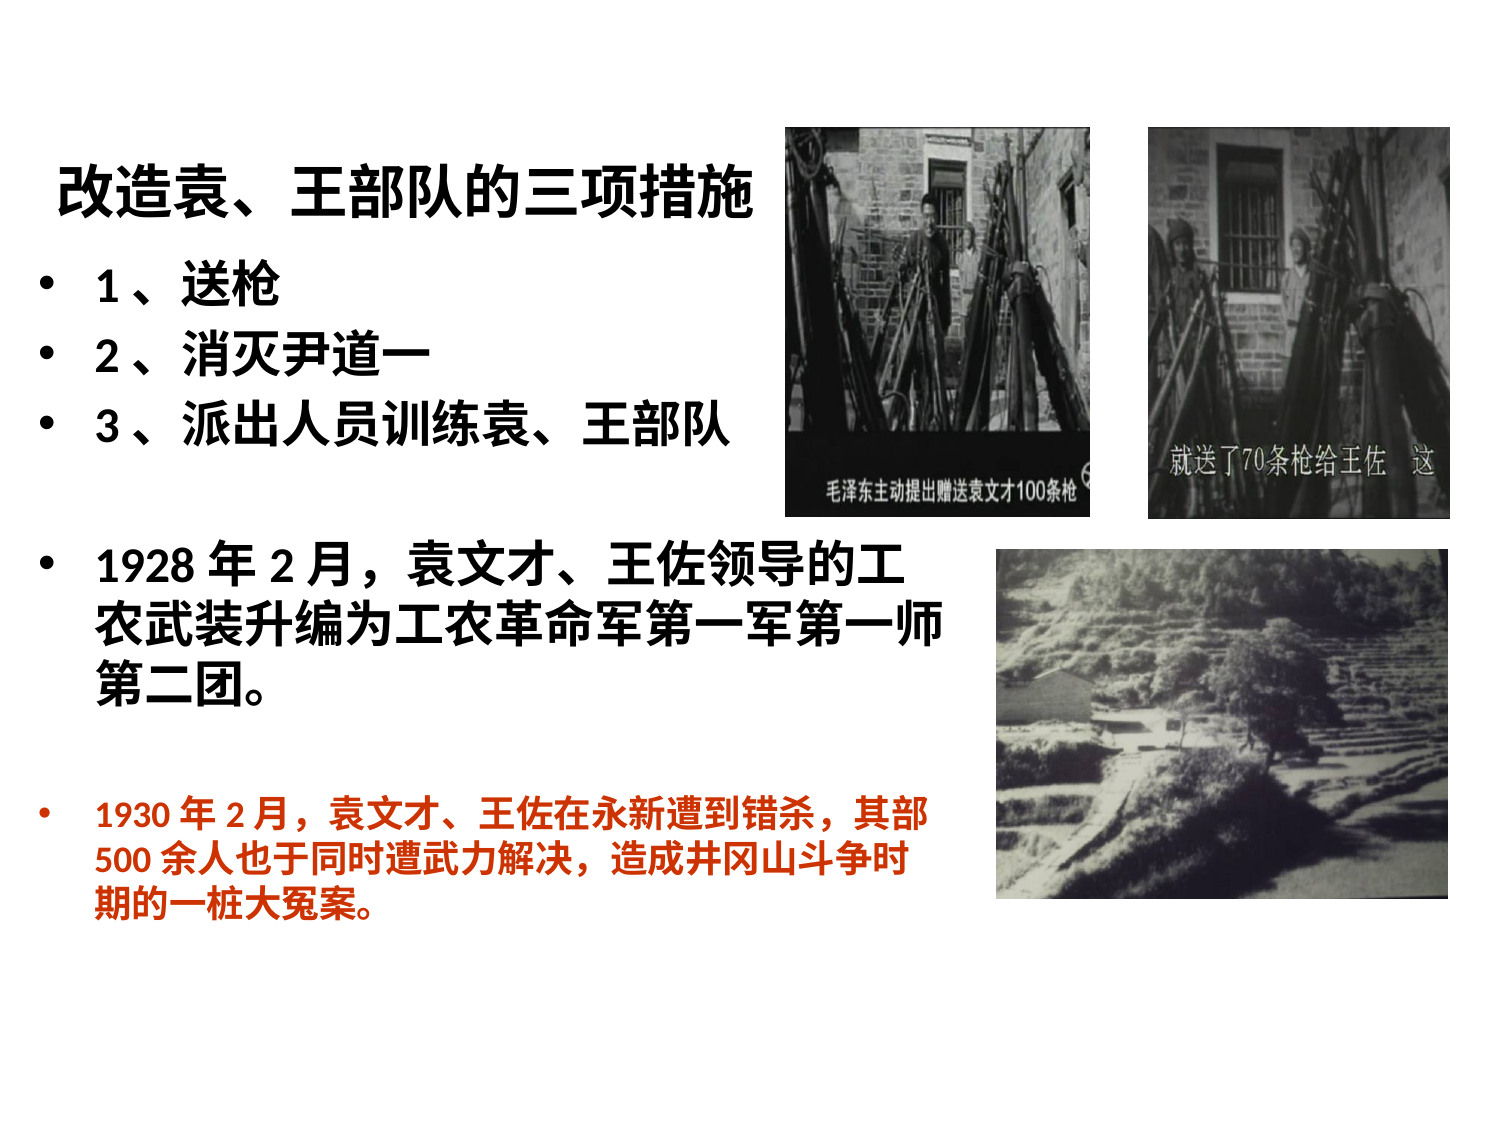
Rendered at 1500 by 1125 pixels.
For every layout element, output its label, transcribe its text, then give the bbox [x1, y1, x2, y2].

text_box 1、送枪 2、消灭尹道一 3、派出人员训练袁、王部队 1928年2月，袁文才、王佐领导的工农武装升编为工农革命军第一军第一师第二团。 1930年2月，袁文才、王佐在永新遭到错杀，其部500余人也于同时遭武力解决，造成井冈山斗争时期的一桩大冤案。 [23, 245, 779, 479]
picture [784, 127, 1090, 517]
picture [1148, 127, 1450, 519]
picture [995, 549, 1448, 899]
text_box 改造袁、王部队的三项措施 [0, 125, 812, 255]
